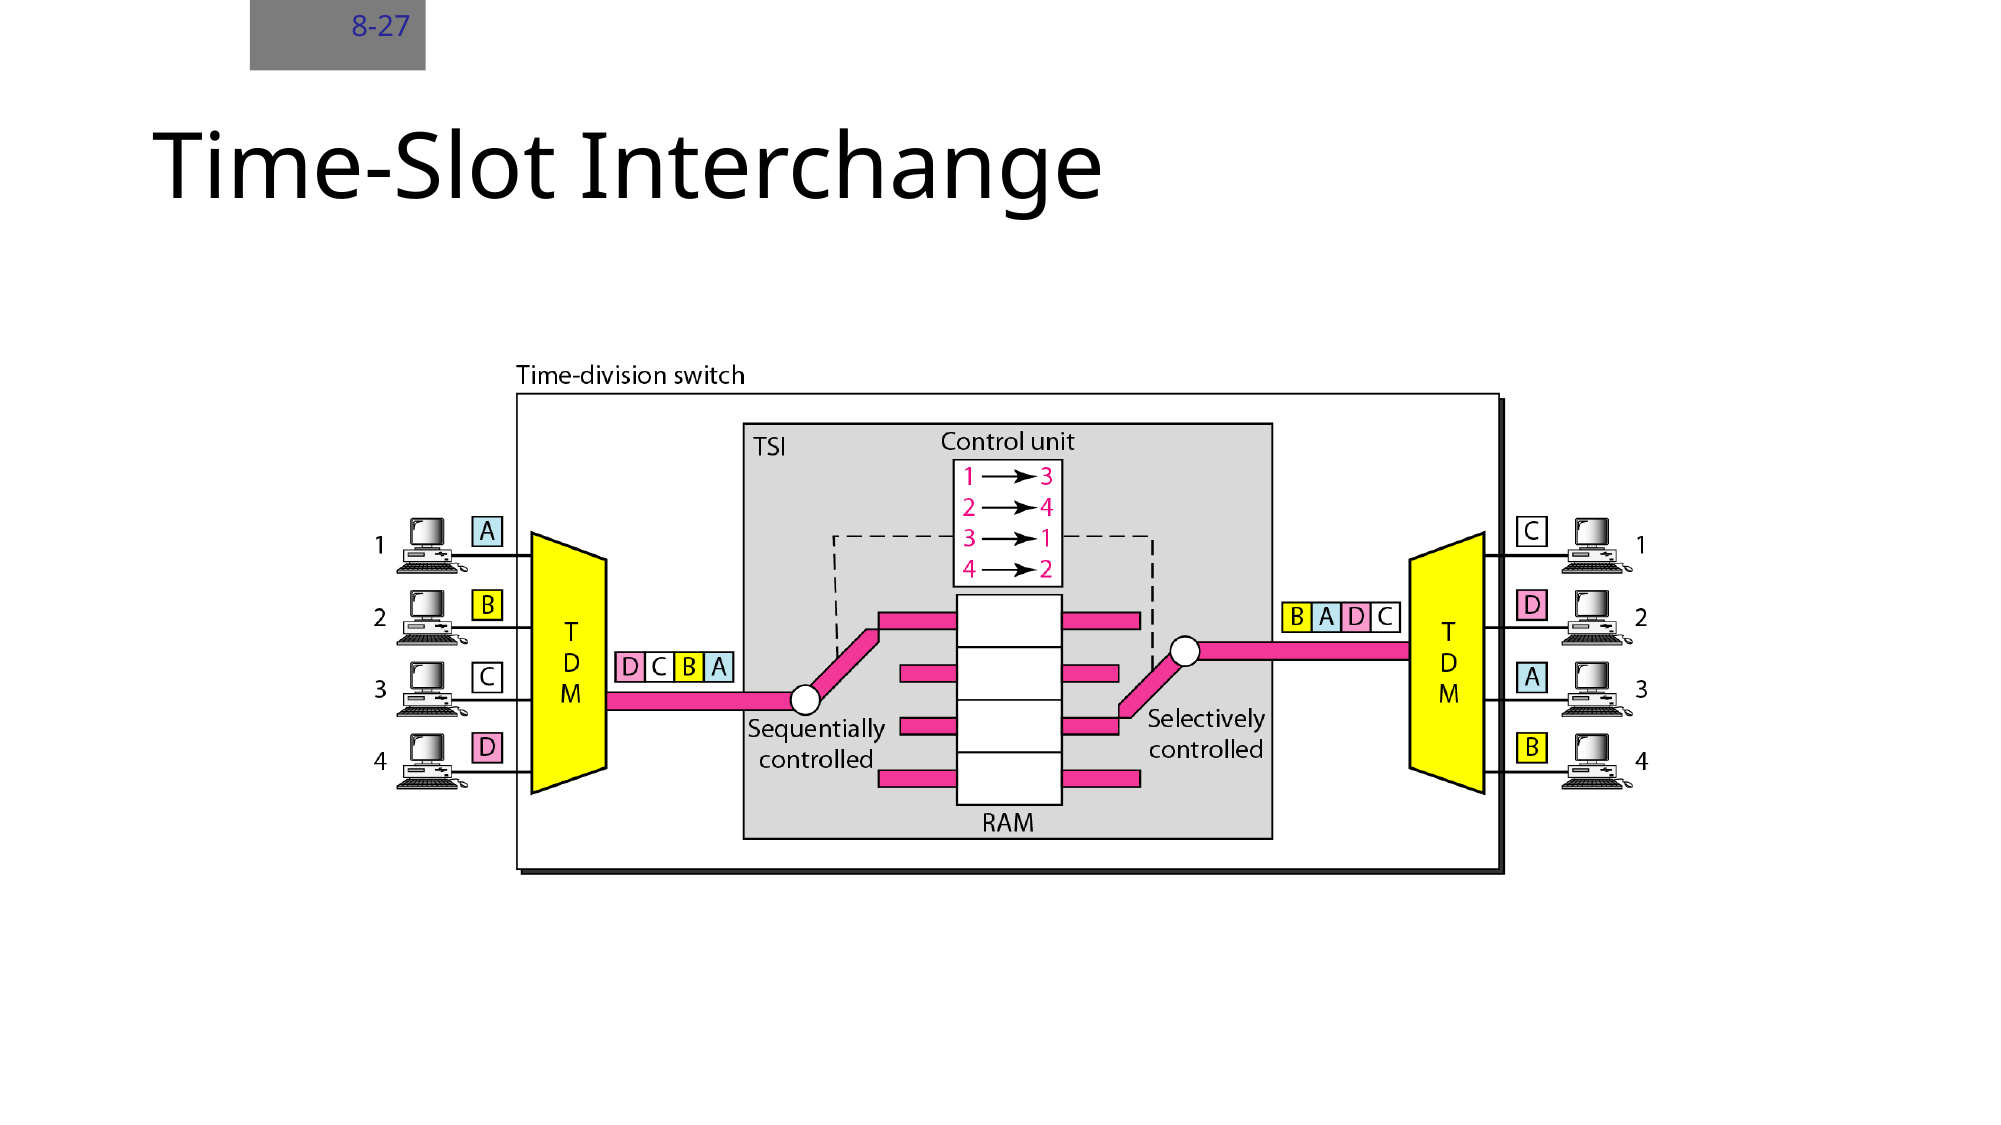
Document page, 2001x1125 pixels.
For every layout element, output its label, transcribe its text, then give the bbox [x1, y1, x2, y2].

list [373, 361, 1649, 875]
text_box 8-27 [249, 0, 426, 71]
title Time-Slot Interchange [137, 59, 1863, 278]
